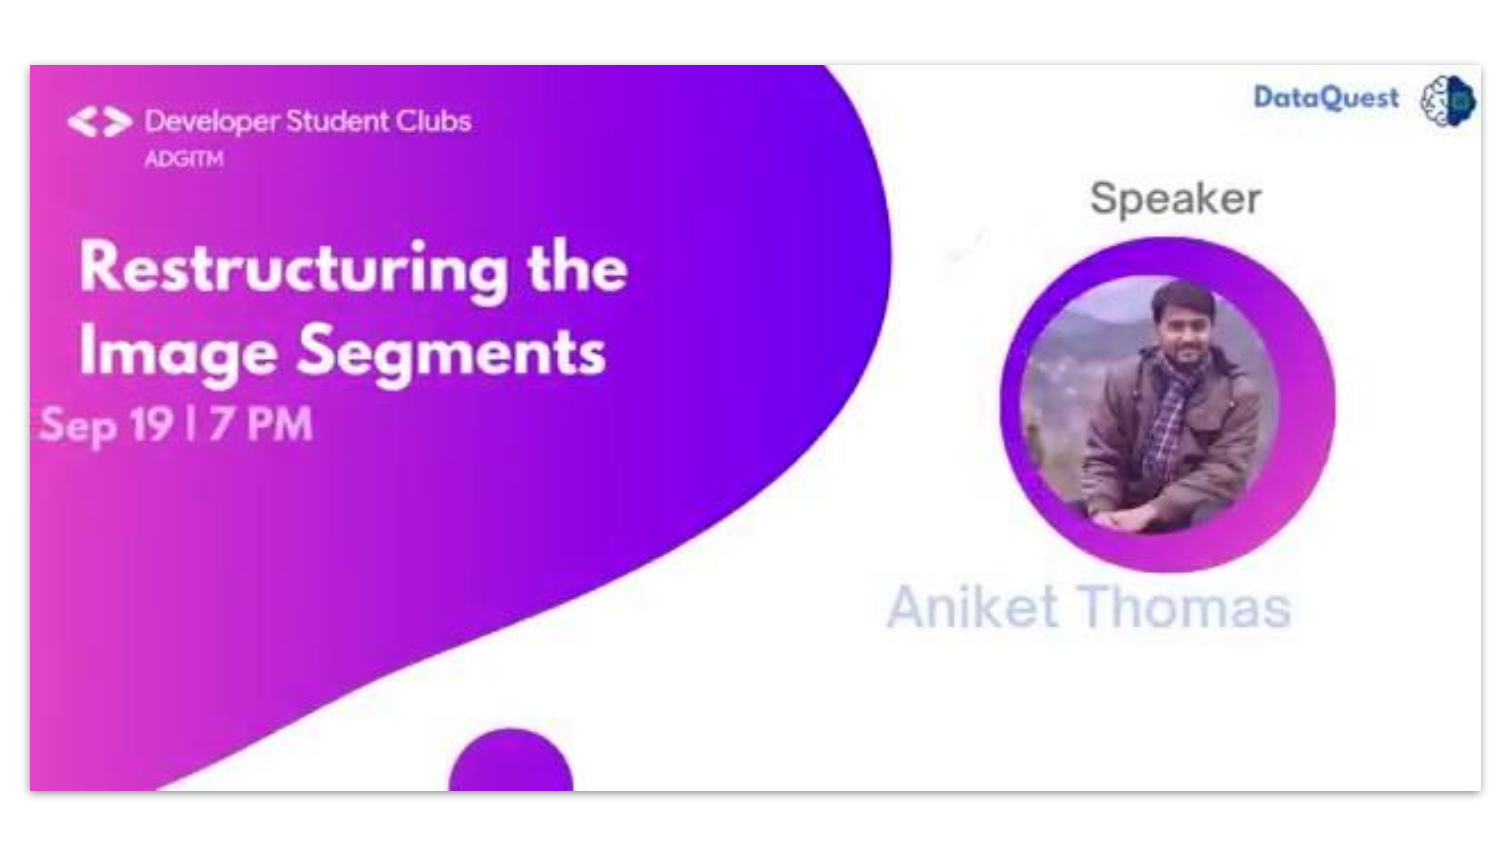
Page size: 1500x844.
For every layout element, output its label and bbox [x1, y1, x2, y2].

picture [30, 65, 1482, 791]
